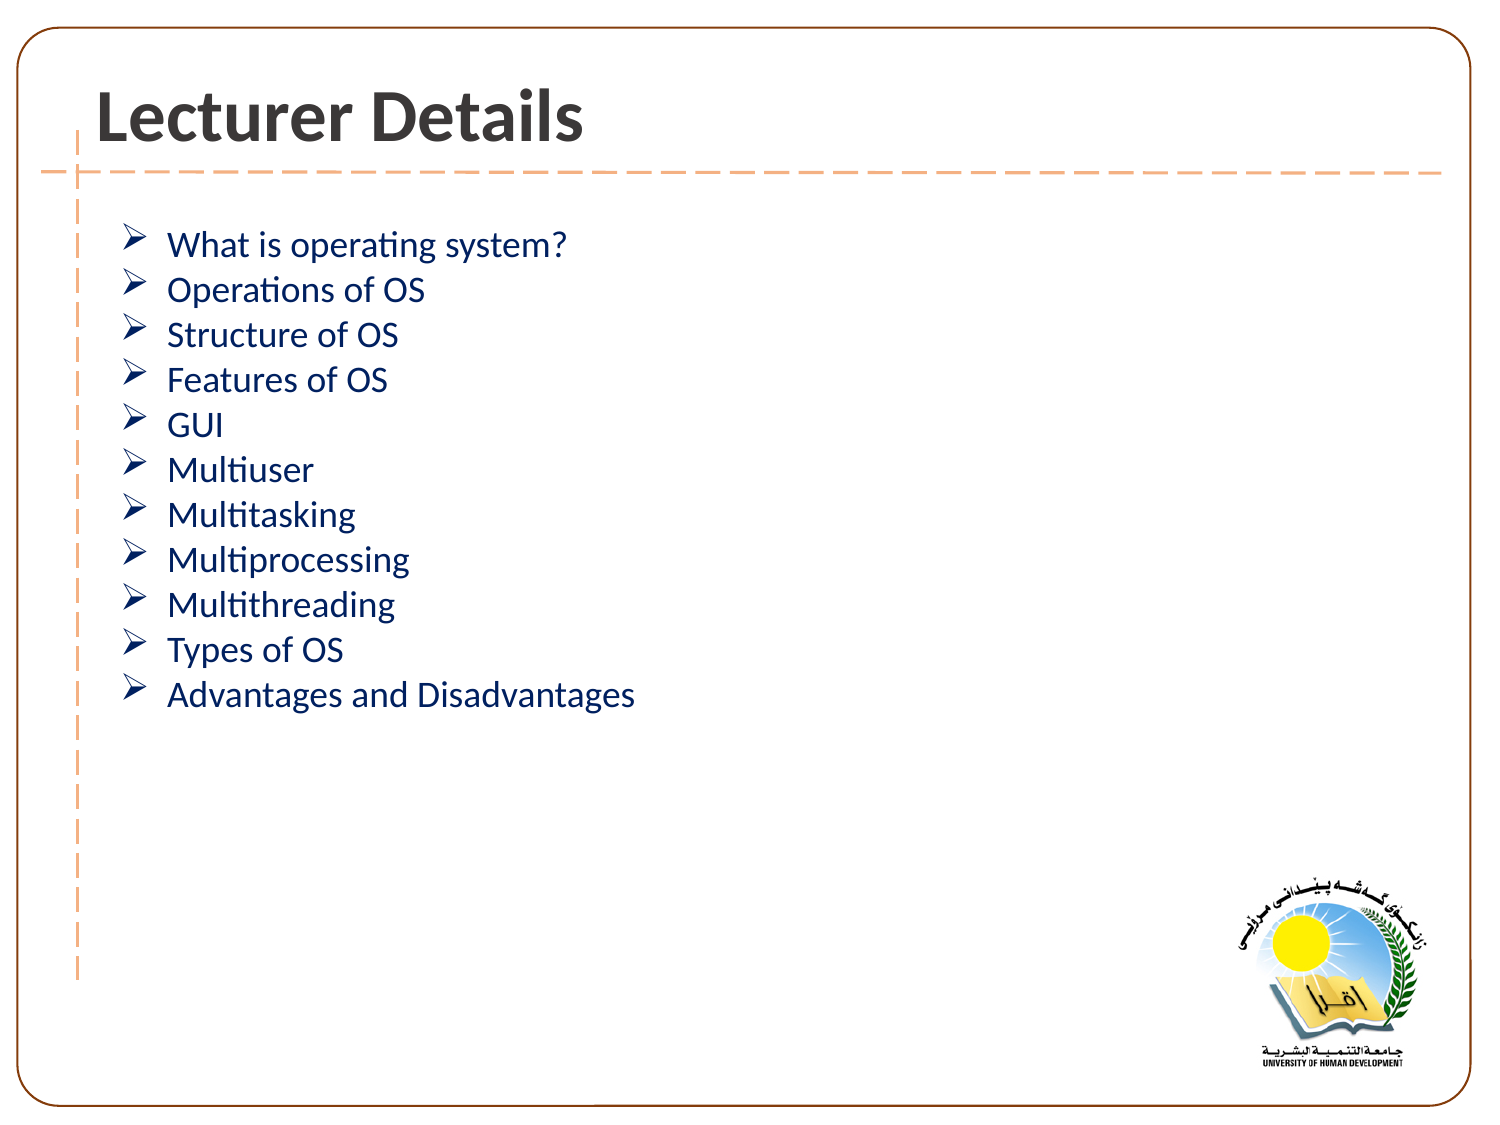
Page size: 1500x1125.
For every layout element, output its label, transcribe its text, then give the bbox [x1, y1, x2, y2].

text_box [16, 26, 1472, 1107]
picture [1216, 853, 1442, 1088]
text_box Lecturer Details [81, 59, 1371, 164]
text_box What is operating system? Operations of OS Structure of OS Features of OS GUI Multiuser Multitasking Multiprocessing Multithreading Types of OS Advantages and Disadvantages [105, 212, 1435, 767]
